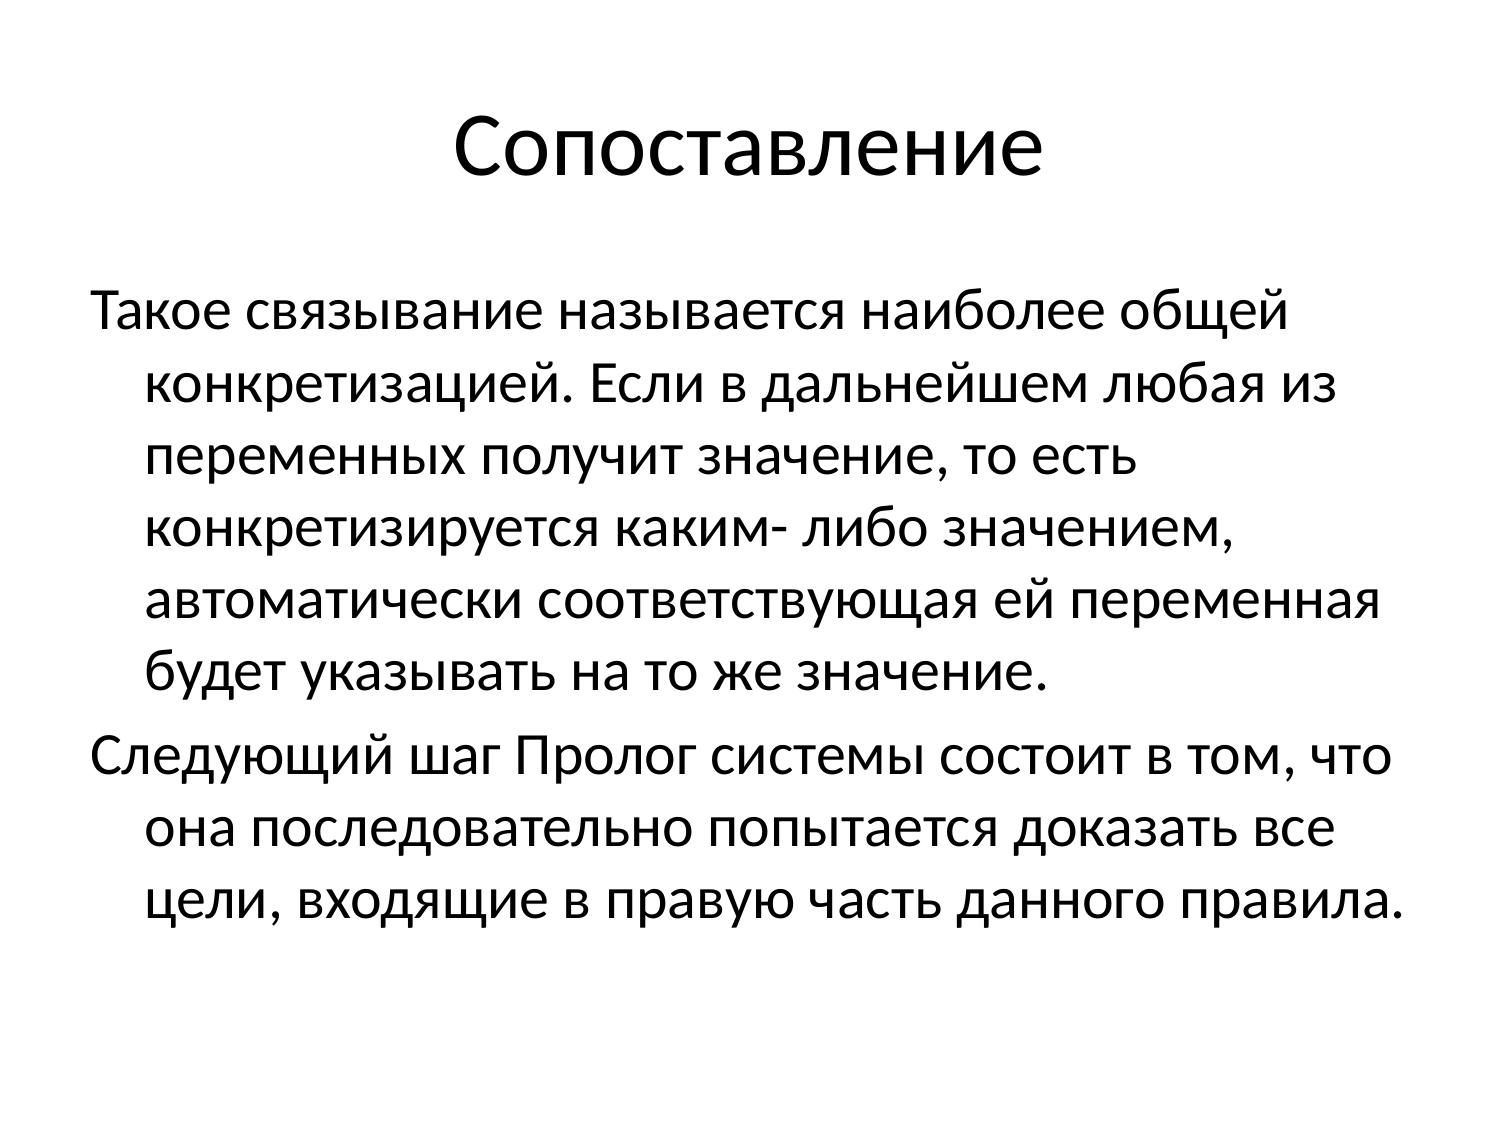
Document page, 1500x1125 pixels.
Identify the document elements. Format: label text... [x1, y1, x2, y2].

list Такое связывание называется наиболее общей конкретизацией. Если в дальнейшем любая из переменных получит значение, то есть конкретизируется каким- либо значением, автоматически соответствующая ей переменная будет указывать на то же значение. Следующий шаг Пролог системы состоит в том, что она последовательно попытается доказать все цели, входящие в правую часть данного правила. [75, 262, 1425, 1005]
title Сопоставление [75, 45, 1425, 233]
